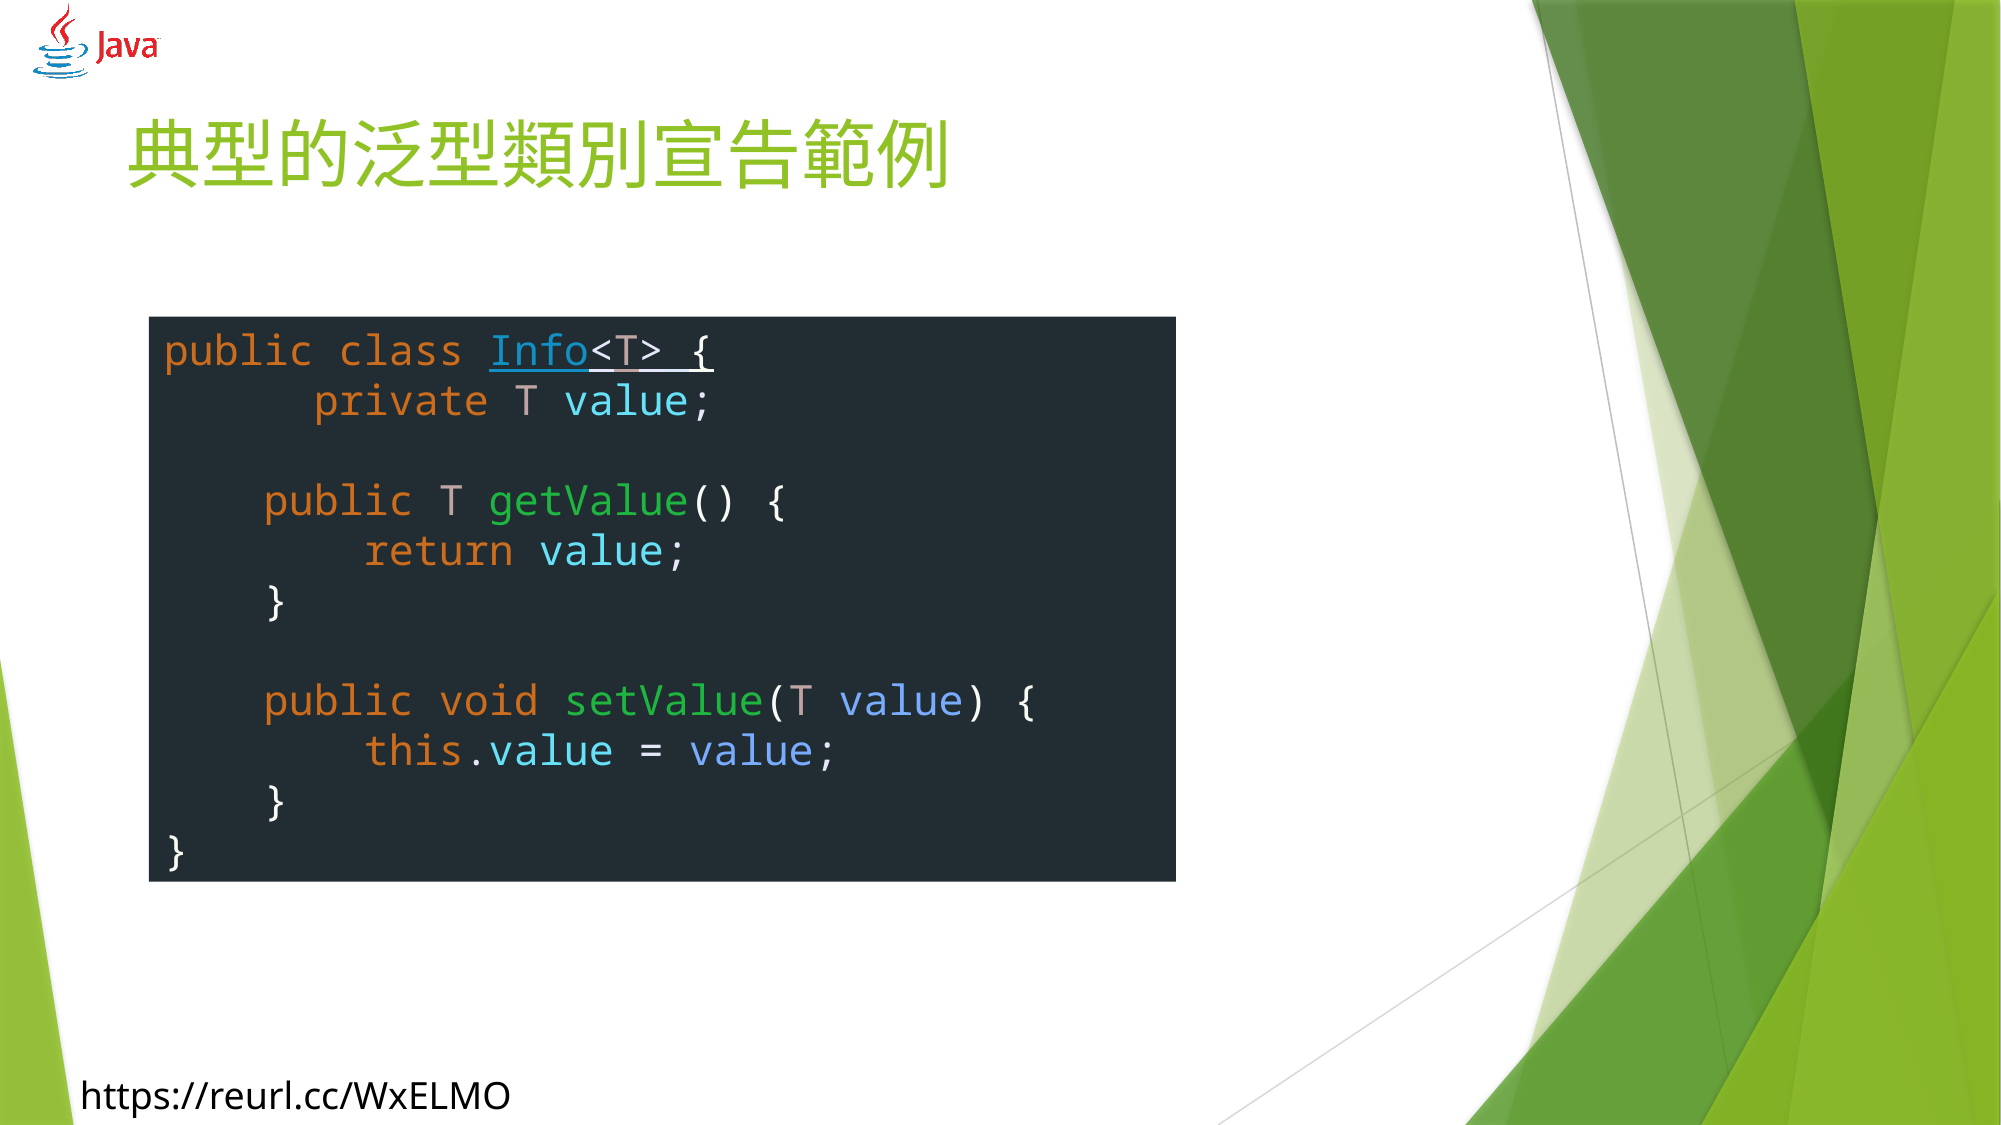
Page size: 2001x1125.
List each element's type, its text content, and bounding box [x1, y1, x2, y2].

picture [27, 1, 165, 79]
text_box public class Info<T> { private T value; public T getValue() { return value; } public void setValue(T value) { this.value = value; } } [148, 316, 1176, 882]
title 典型的泛型類別宣告範例 [111, 99, 1522, 317]
